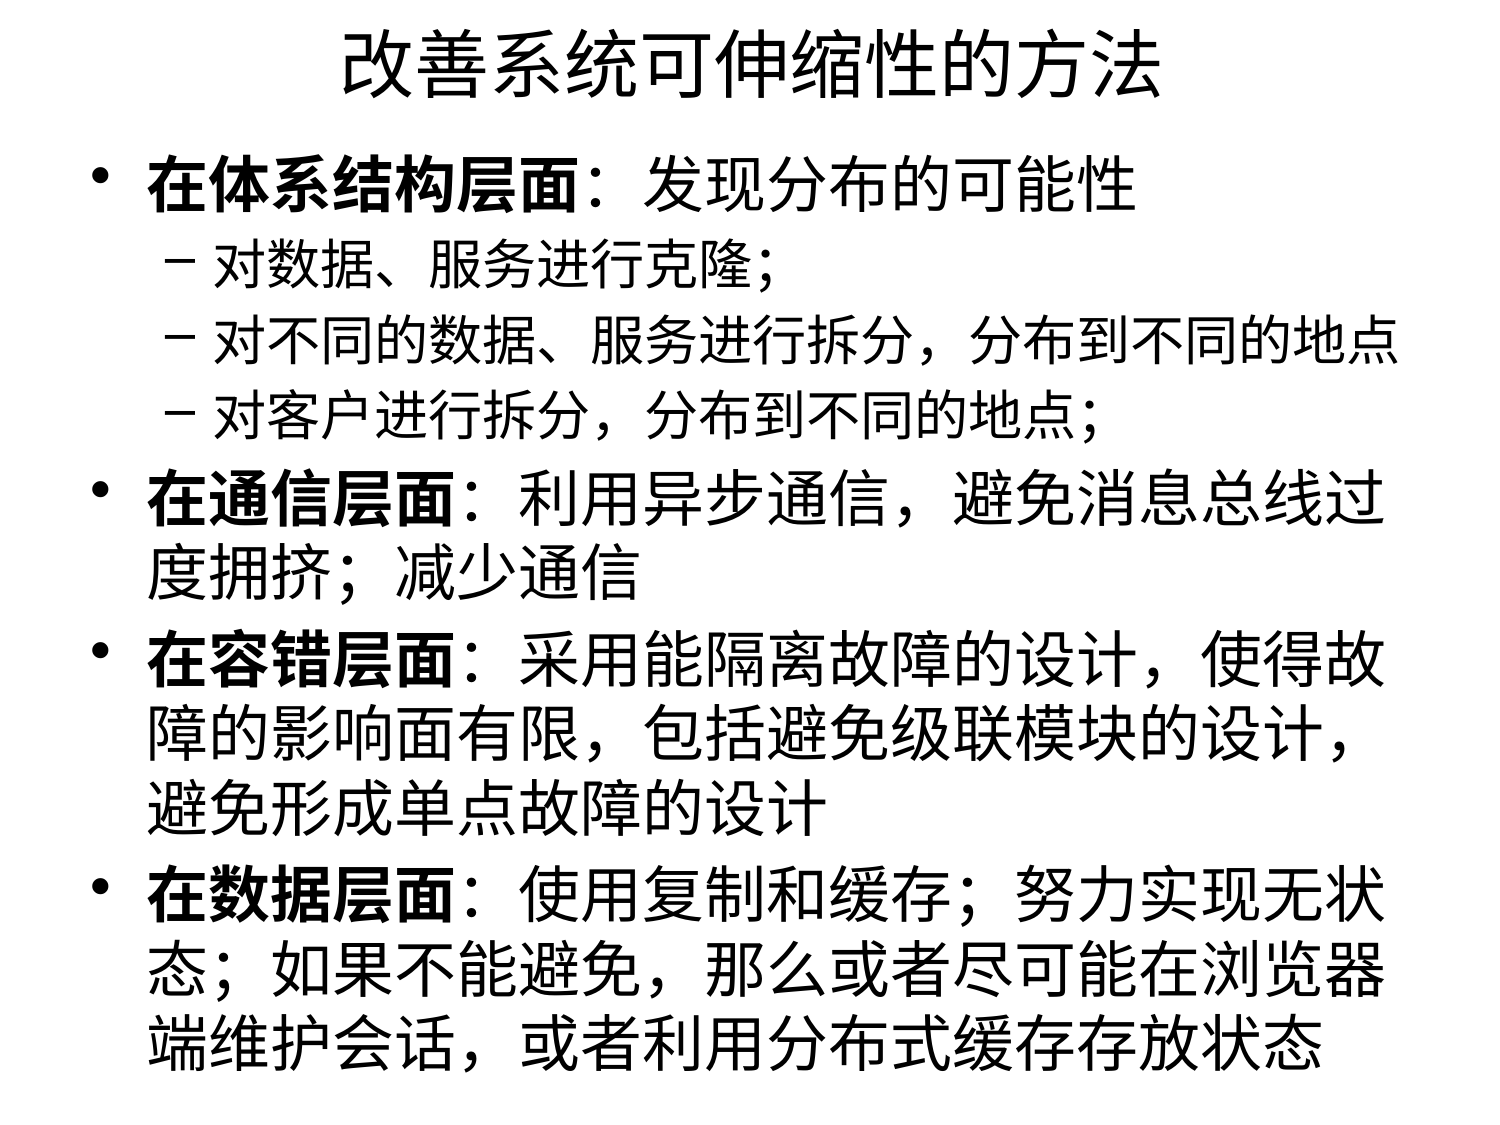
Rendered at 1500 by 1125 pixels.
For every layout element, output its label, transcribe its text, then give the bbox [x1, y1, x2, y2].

list 在体系结构层面：发现分布的可能性 对数据、服务进行克隆； 对不同的数据、服务进行拆分，分布到不同的地点 对客户进行拆分，分布到不同的地点； 在通信层面：利用异步通信，避免消息总线过度拥挤；减少通信 在容错层面：采用能隔离故障的设计，使得故障的影响面有限，包括避免级联模块的设计，避免形成单点故障的设计 在数据层面：使用复制和缓存；努力实现无状态；如果不能避免，那么或者尽可能在浏览器端维护会话，或者利用分布式缓存存放状态 [75, 137, 1425, 1125]
title 改善系统可伸缩性的方法 [77, 0, 1428, 125]
